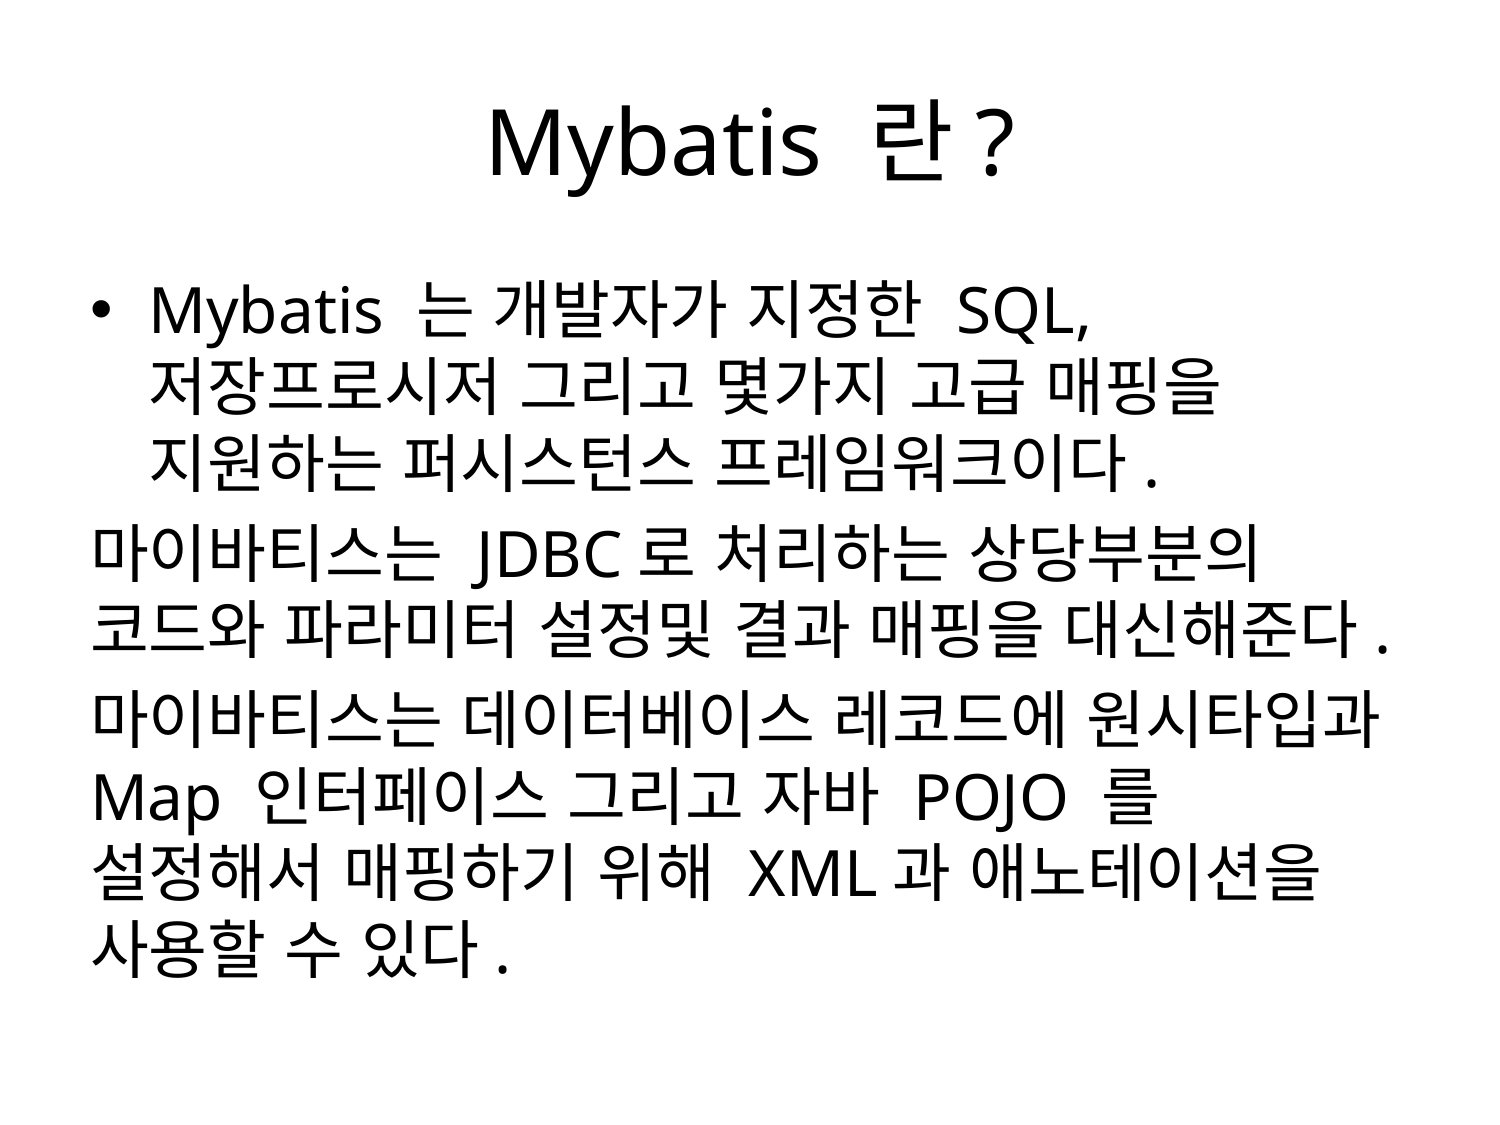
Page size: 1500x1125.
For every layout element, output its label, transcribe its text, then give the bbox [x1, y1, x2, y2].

list Mybatis 는 개발자가 지정한 SQL, 저장프로시저 그리고 몇가지 고급 매핑을 지원하는 퍼시스턴스 프레임워크이다. 마이바티스는 JDBC로 처리하는 상당부분의 코드와 파라미터 설정및 결과 매핑을 대신해준다. 마이바티스는 데이터베이스 레코드에 원시타입과 Map 인터페이스 그리고 자바 POJO 를 설정해서 매핑하기 위해 XML과 애노테이션을 사용할 수 있다. [75, 262, 1425, 1005]
title Mybatis 란? [75, 45, 1425, 233]
